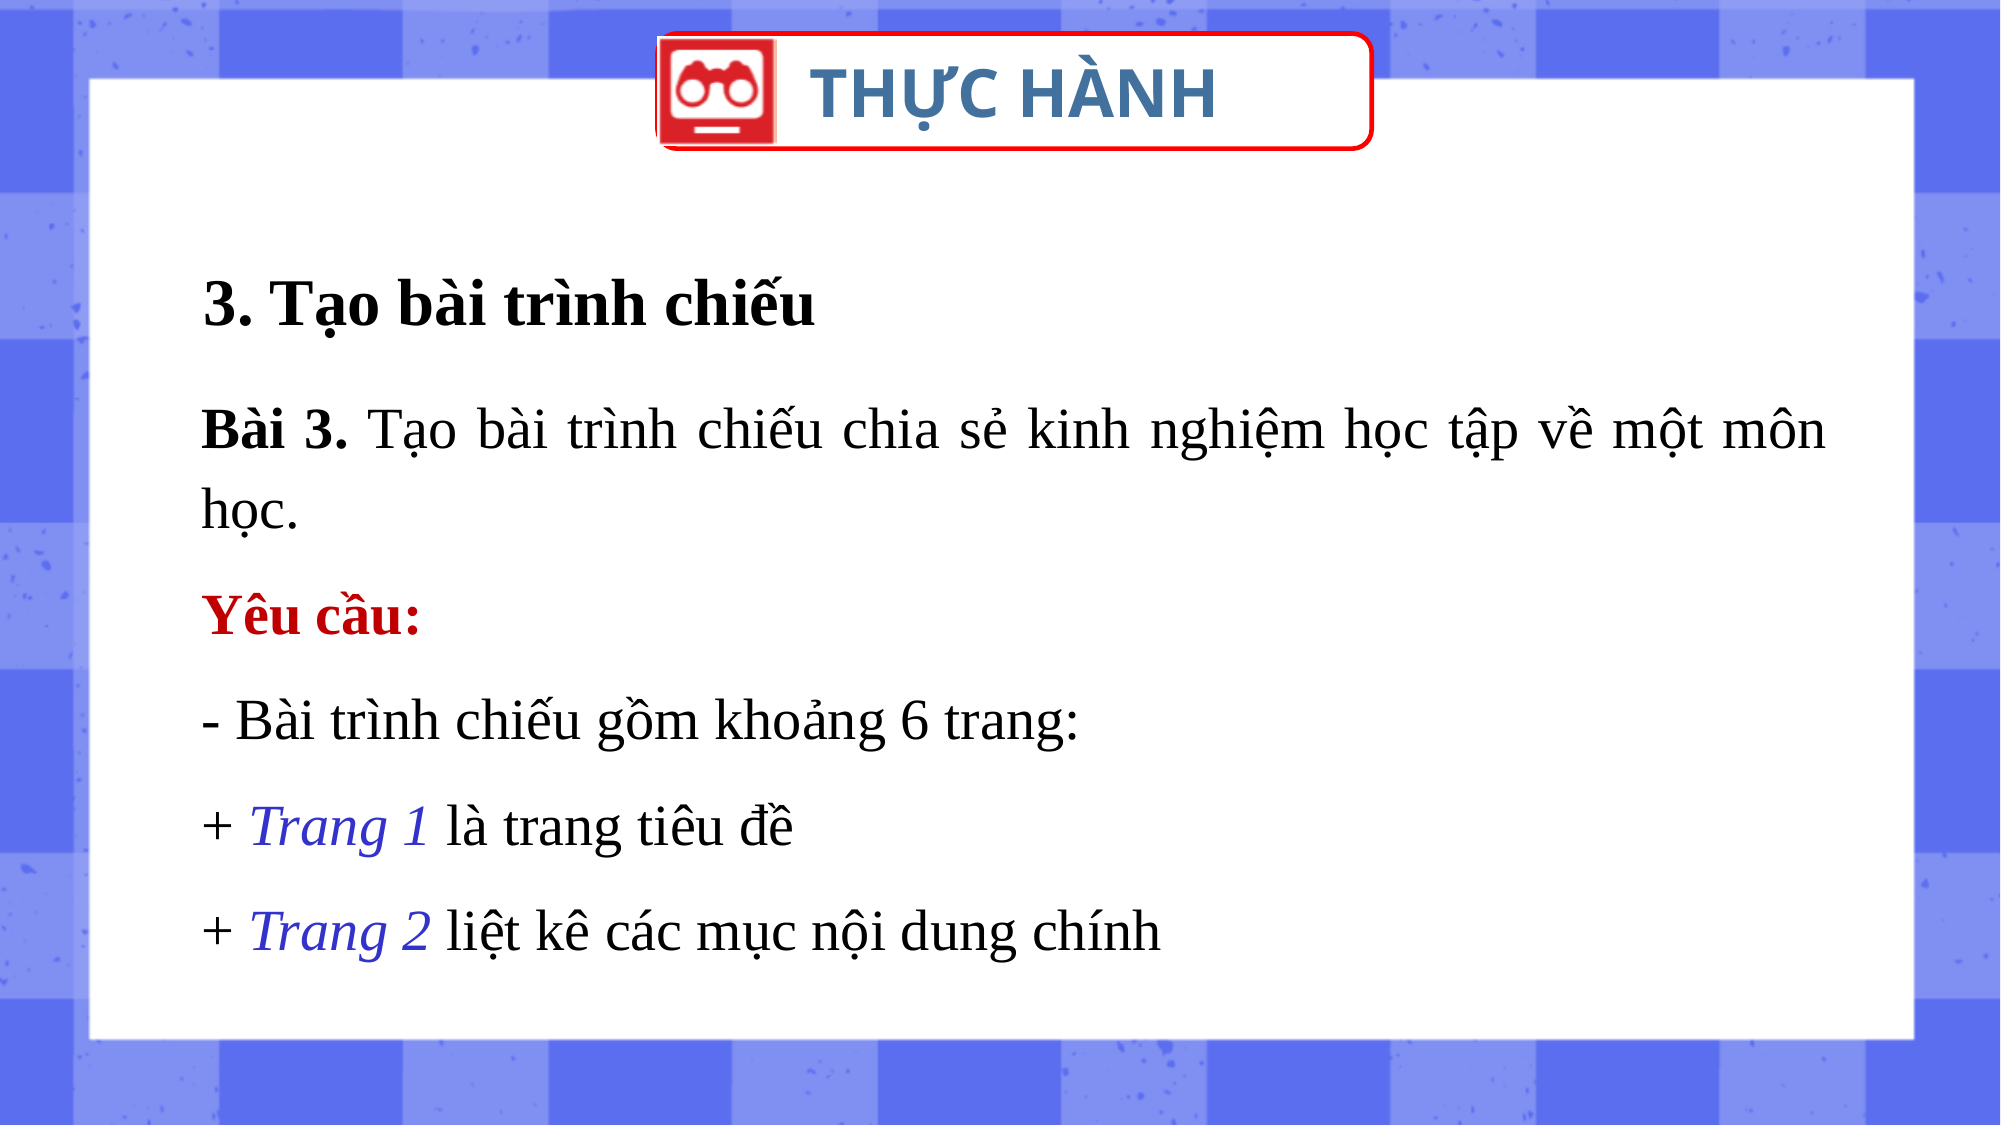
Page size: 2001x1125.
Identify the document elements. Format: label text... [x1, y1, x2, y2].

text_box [657, 33, 1372, 149]
picture [0, 0, 2001, 1125]
text_box Bài 3. Tạo bài trình chiếu chia sẻ kinh nghiệm học tập về một môn học. Yêu cầu: - Bài trình chiếu gồm khoảng 6 trang: + Trang 1 là trang tiêu đề + Trang 2 liệt kê các mục nội dung chính [186, 372, 1843, 970]
text_box 3. Tạo bài trình chiếu [189, 239, 832, 346]
